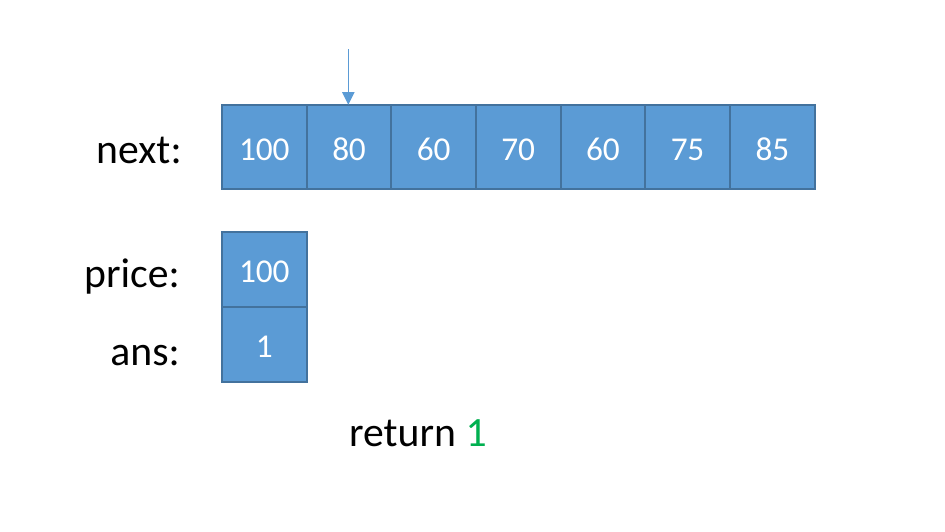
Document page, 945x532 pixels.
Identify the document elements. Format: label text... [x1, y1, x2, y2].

text_box 60 [390, 104, 475, 190]
text_box 100 [221, 104, 306, 190]
text_box 70 [475, 104, 560, 190]
text_box 1 [221, 306, 308, 383]
text_box return 1 [334, 397, 669, 462]
text_box price: [69, 237, 220, 303]
text_box 80 [306, 104, 390, 190]
text_box ans: [95, 316, 221, 382]
text_box next: [81, 114, 232, 179]
text_box 100 [221, 231, 308, 306]
text_box 85 [729, 104, 816, 190]
text_box 60 [560, 104, 644, 190]
text_box 75 [644, 104, 729, 190]
